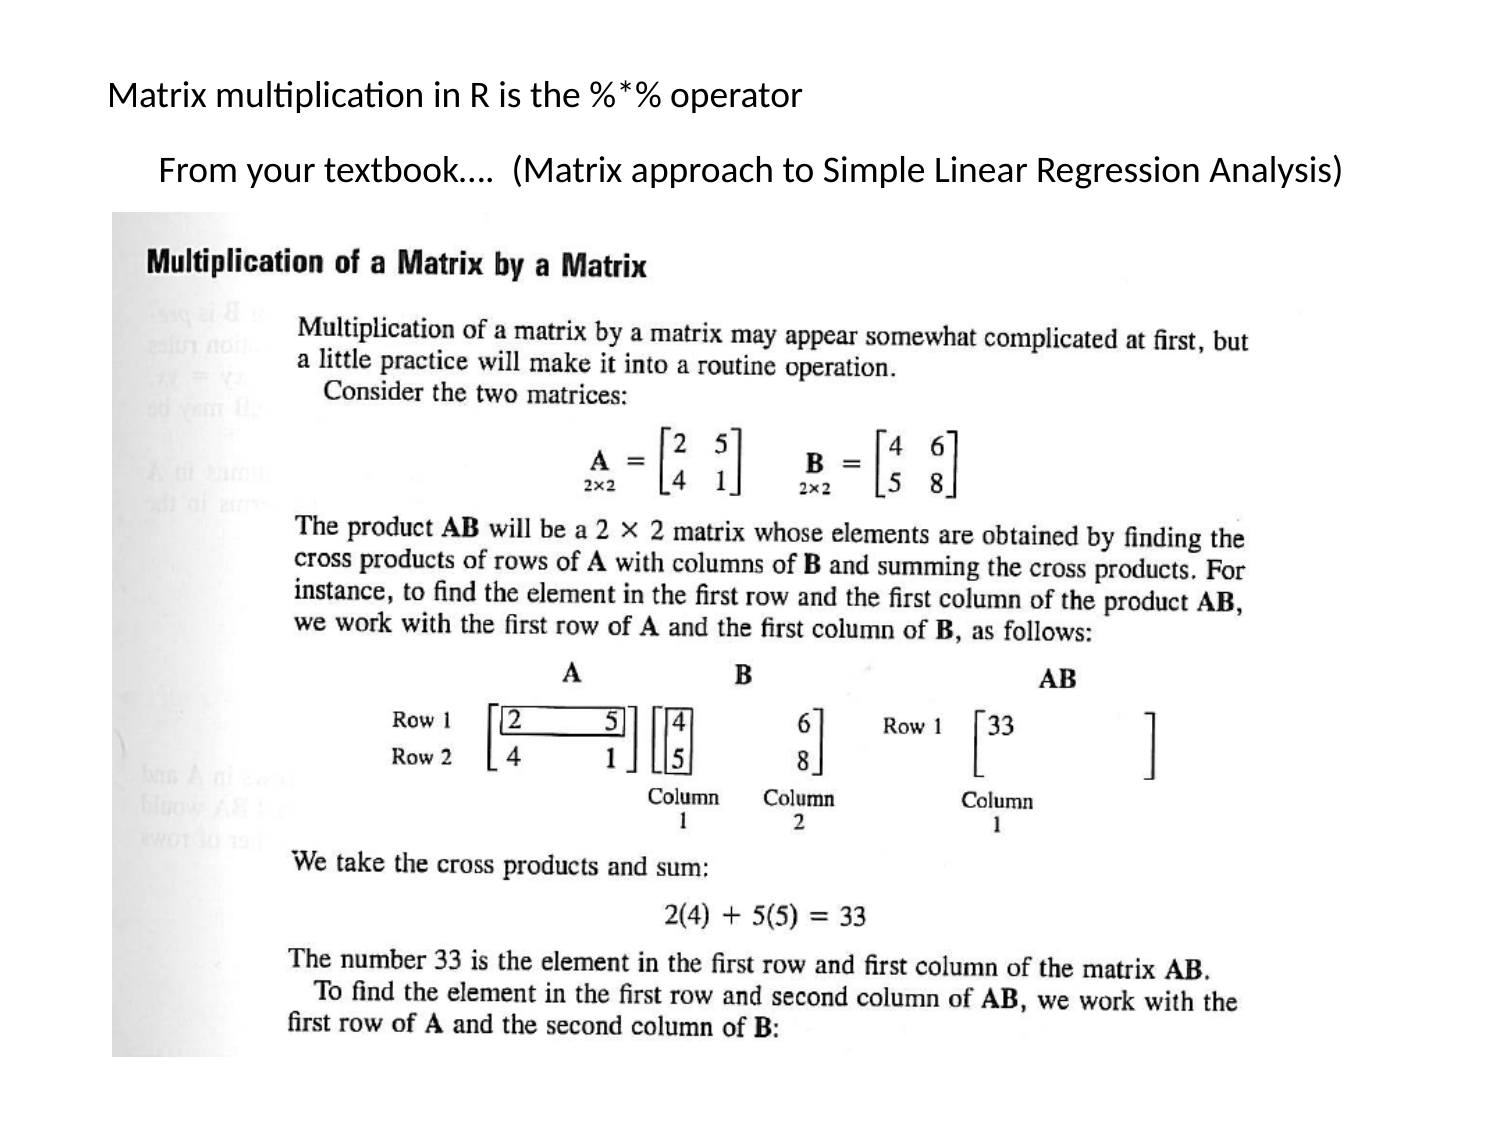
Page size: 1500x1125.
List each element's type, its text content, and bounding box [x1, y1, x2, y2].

text_box From your textbook…. (Matrix approach to Simple Linear Regression Analysis) [144, 137, 1360, 198]
picture [112, 212, 1312, 1057]
text_box Matrix multiplication in R is the %*% operator [92, 62, 828, 123]
